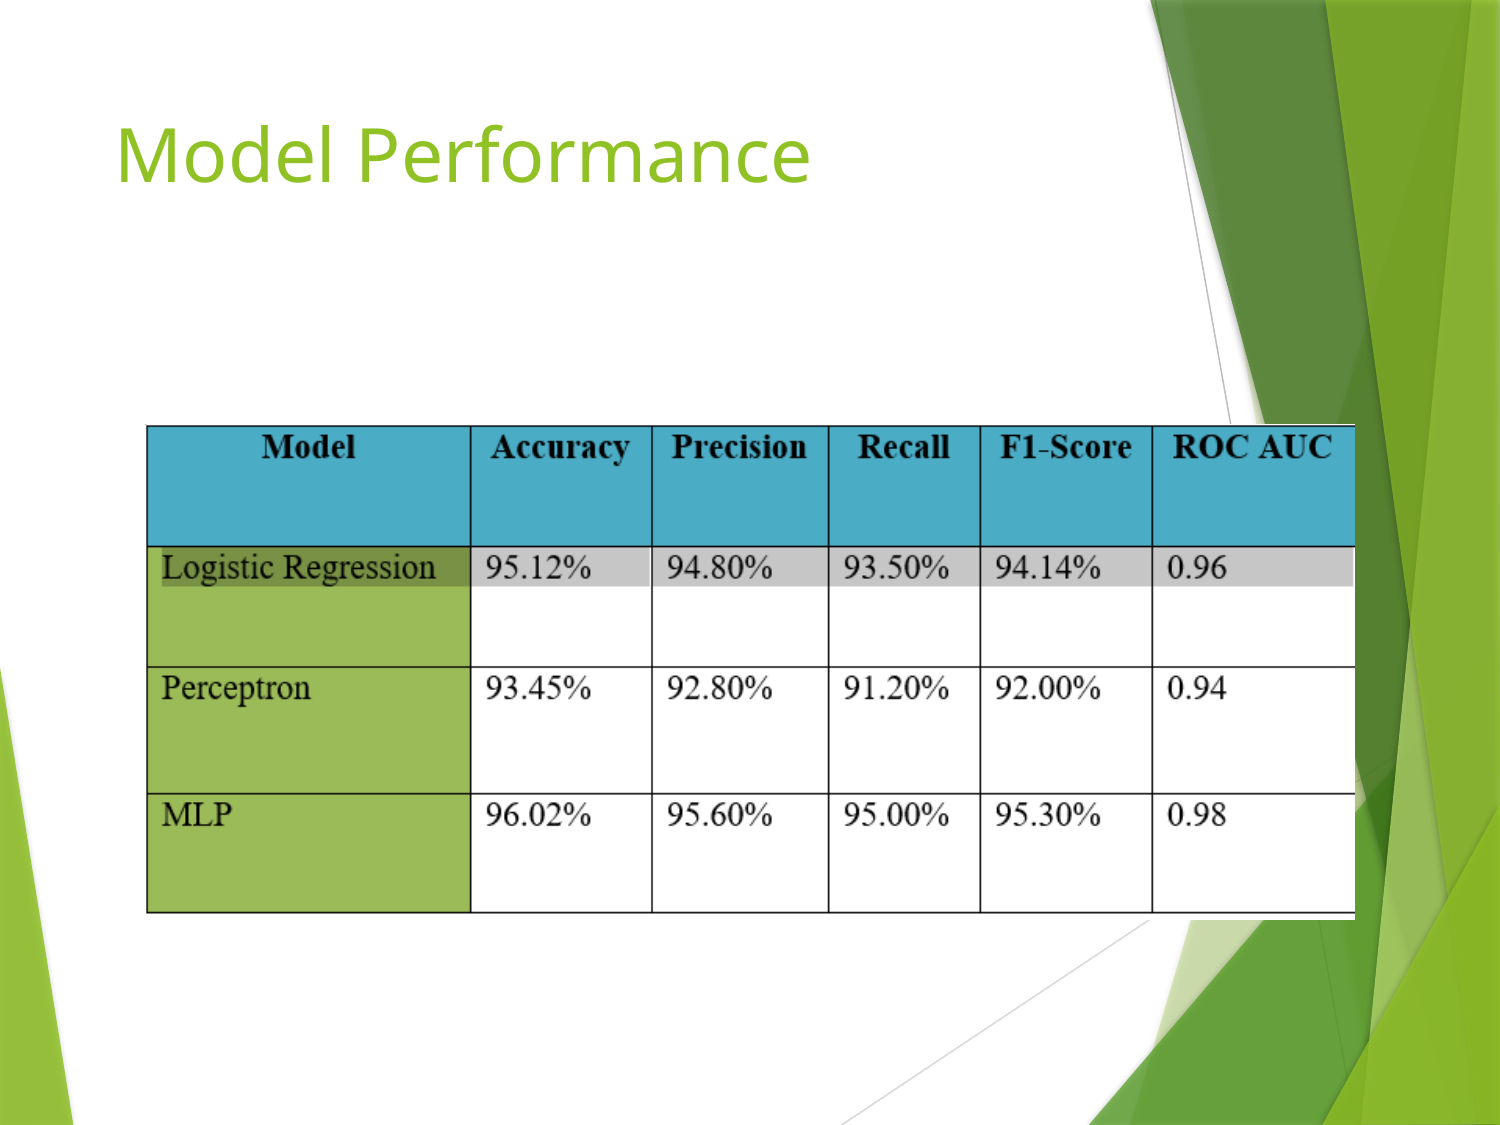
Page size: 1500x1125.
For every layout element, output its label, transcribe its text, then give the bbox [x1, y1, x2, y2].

picture [144, 423, 1356, 921]
title Model Performance [99, 99, 1142, 317]
